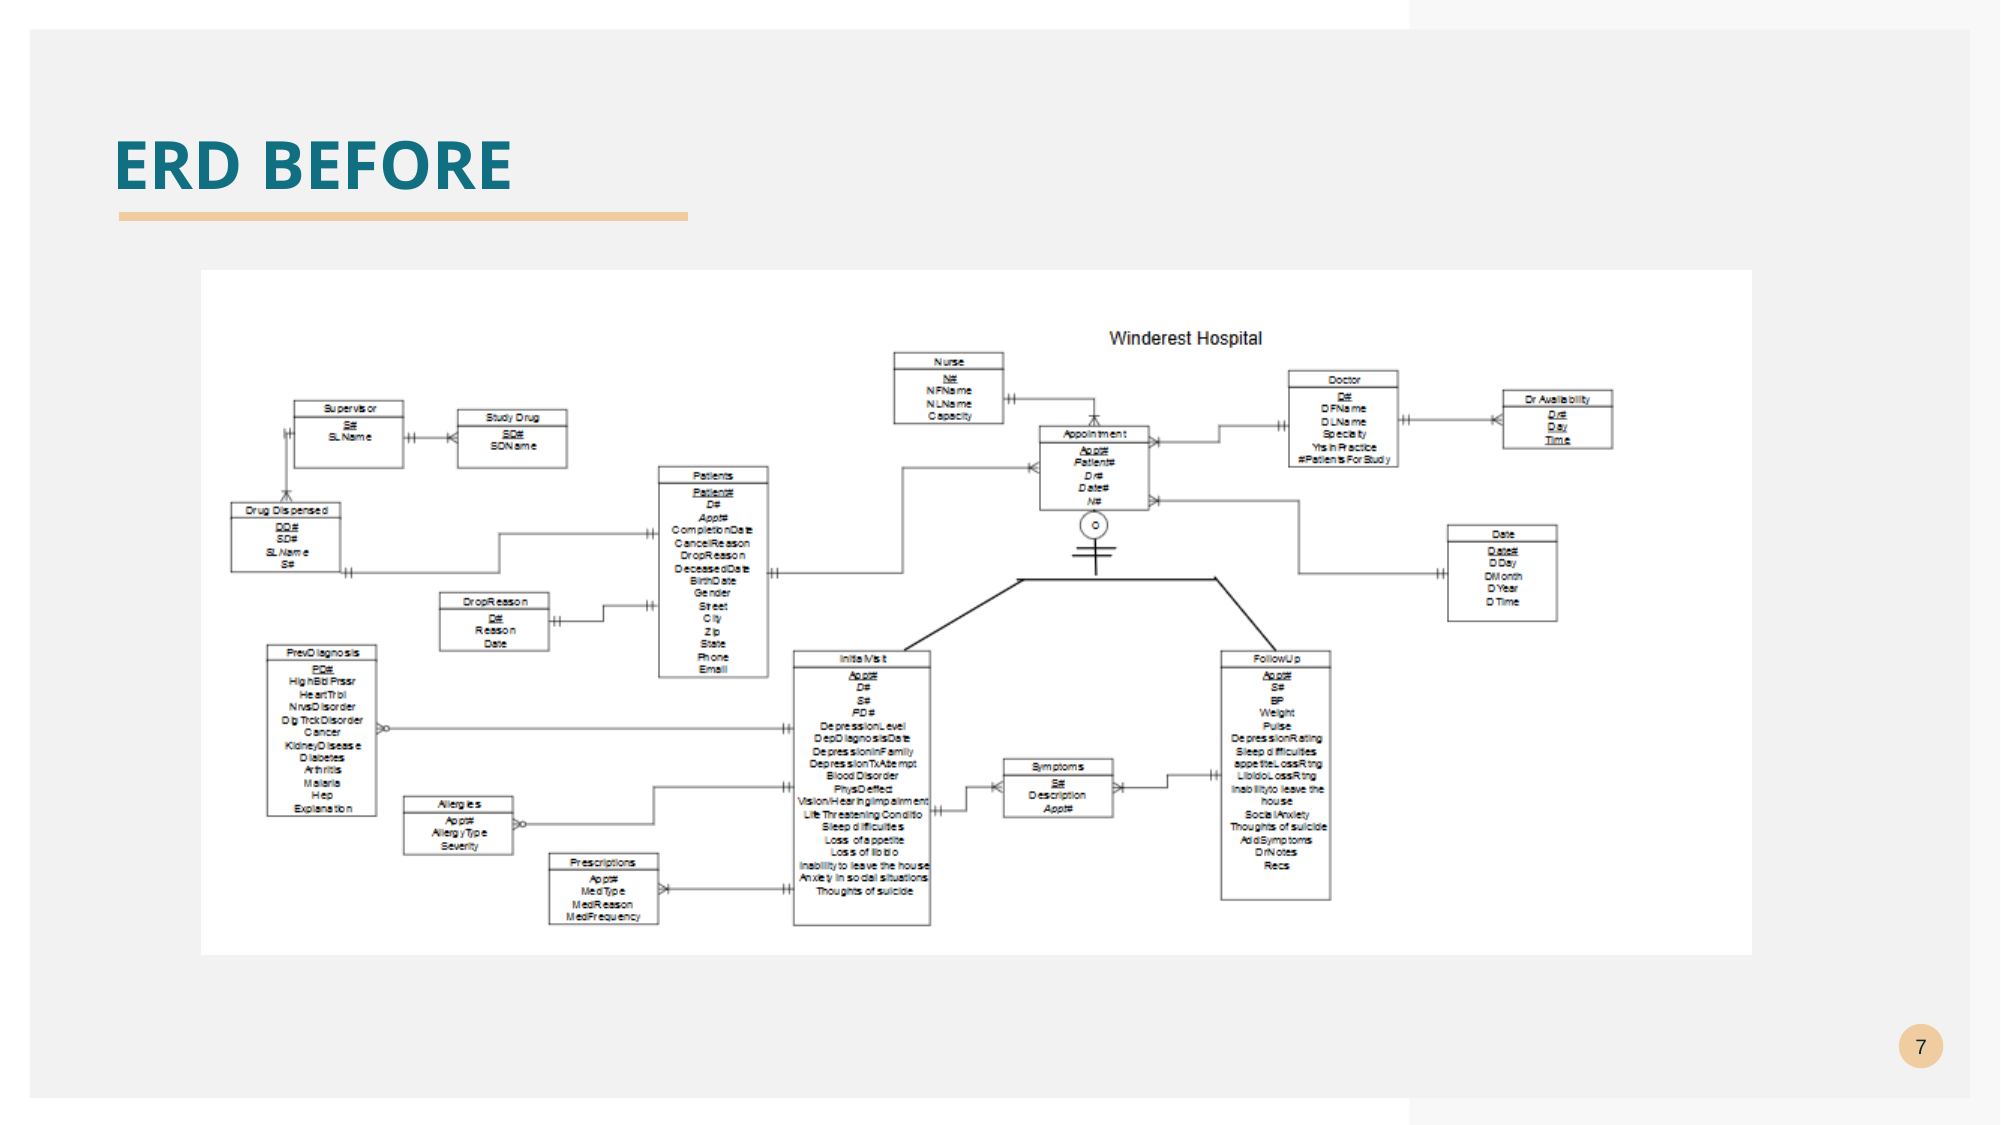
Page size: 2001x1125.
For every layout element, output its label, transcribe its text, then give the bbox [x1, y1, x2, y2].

picture [201, 270, 1752, 955]
title ERD BEFORE [112, 132, 1353, 194]
slide_number ‹#› [1898, 1023, 1944, 1069]
